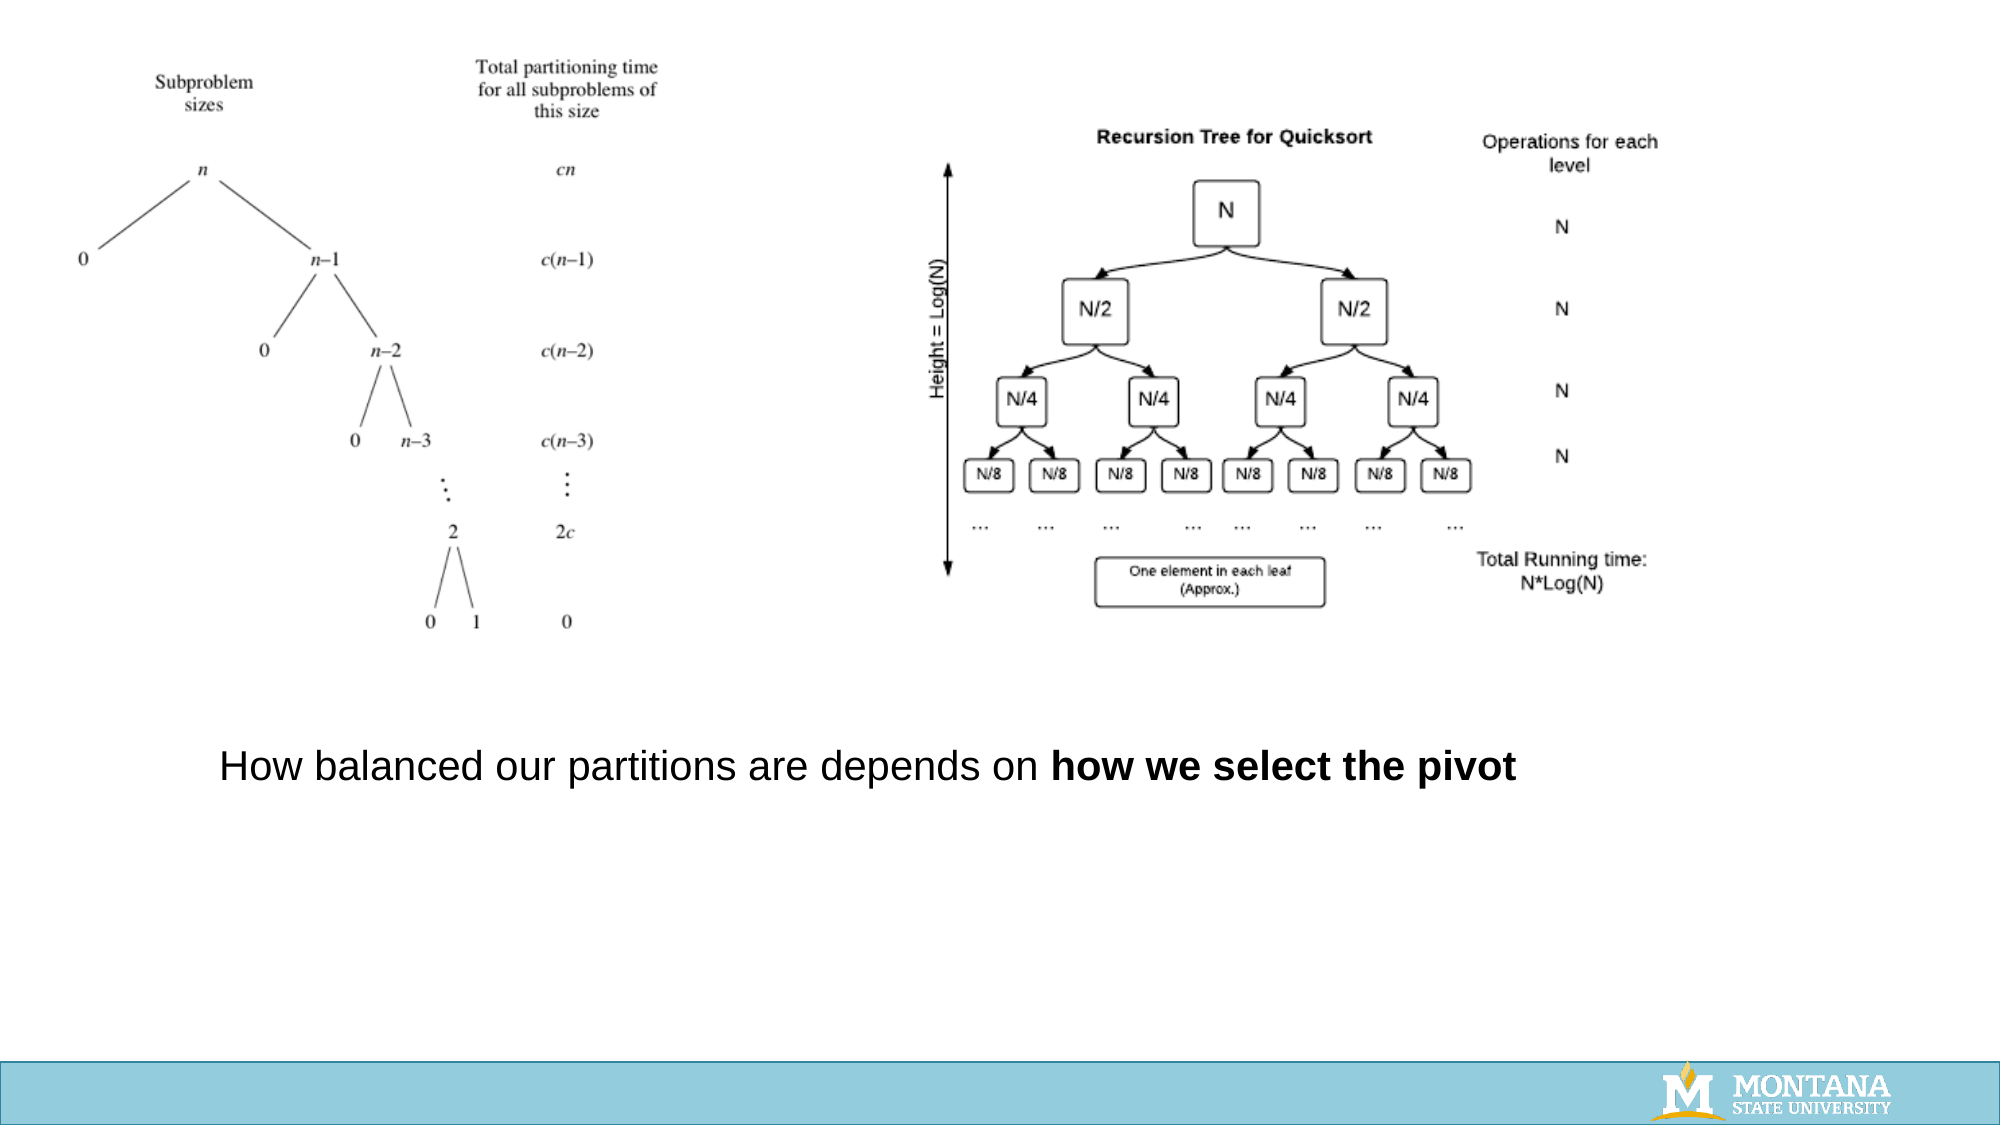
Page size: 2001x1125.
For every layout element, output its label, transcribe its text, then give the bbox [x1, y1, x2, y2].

picture [834, 34, 1771, 763]
picture [1649, 1060, 1892, 1122]
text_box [0, 1060, 1648, 1125]
text_box How balanced our partitions are depends on how we select the pivot [204, 731, 1532, 797]
picture [74, 54, 663, 635]
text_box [1892, 1060, 2000, 1125]
